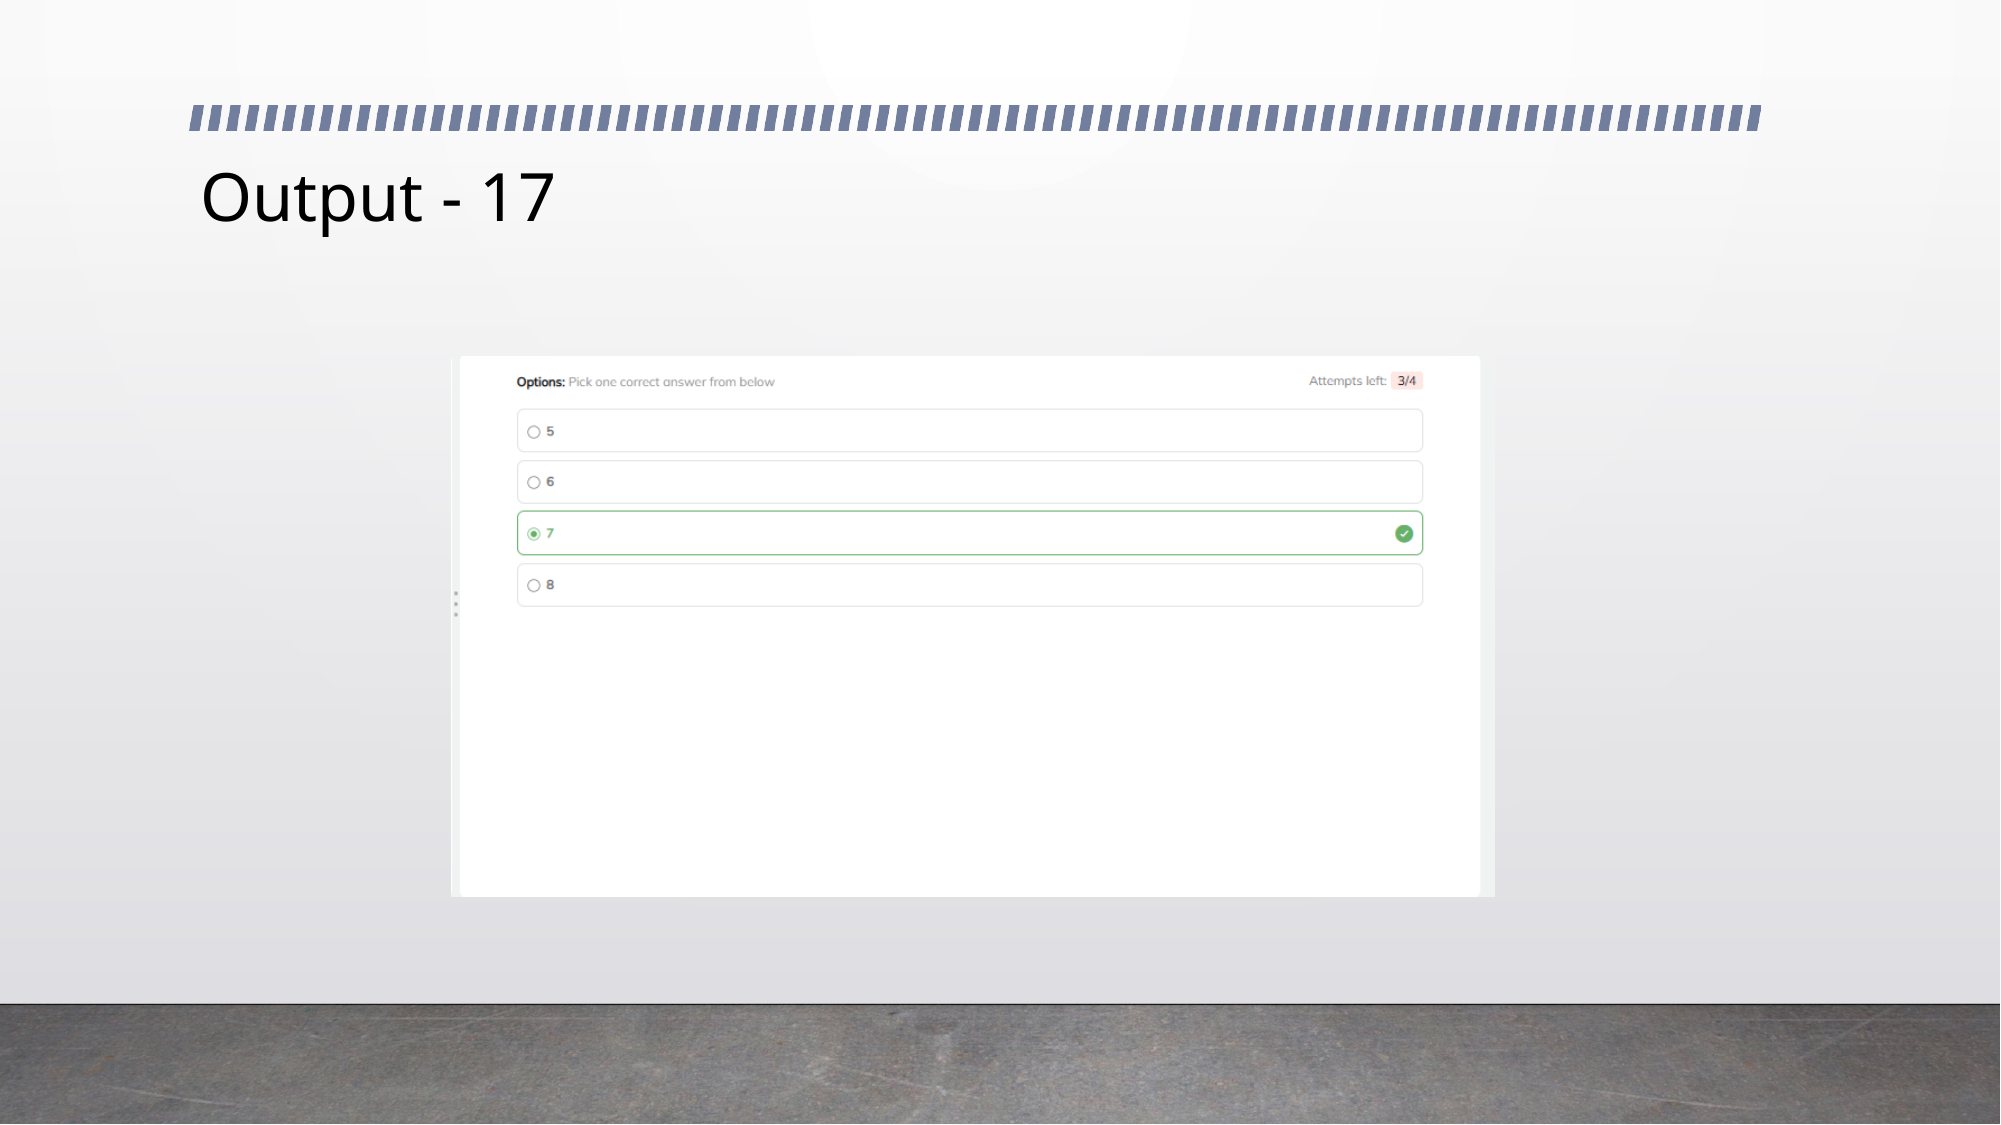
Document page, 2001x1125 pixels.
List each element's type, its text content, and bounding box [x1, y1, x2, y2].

title Output - 17 [185, 156, 1761, 329]
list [451, 355, 1495, 897]
picture [0, 1004, 2000, 1124]
